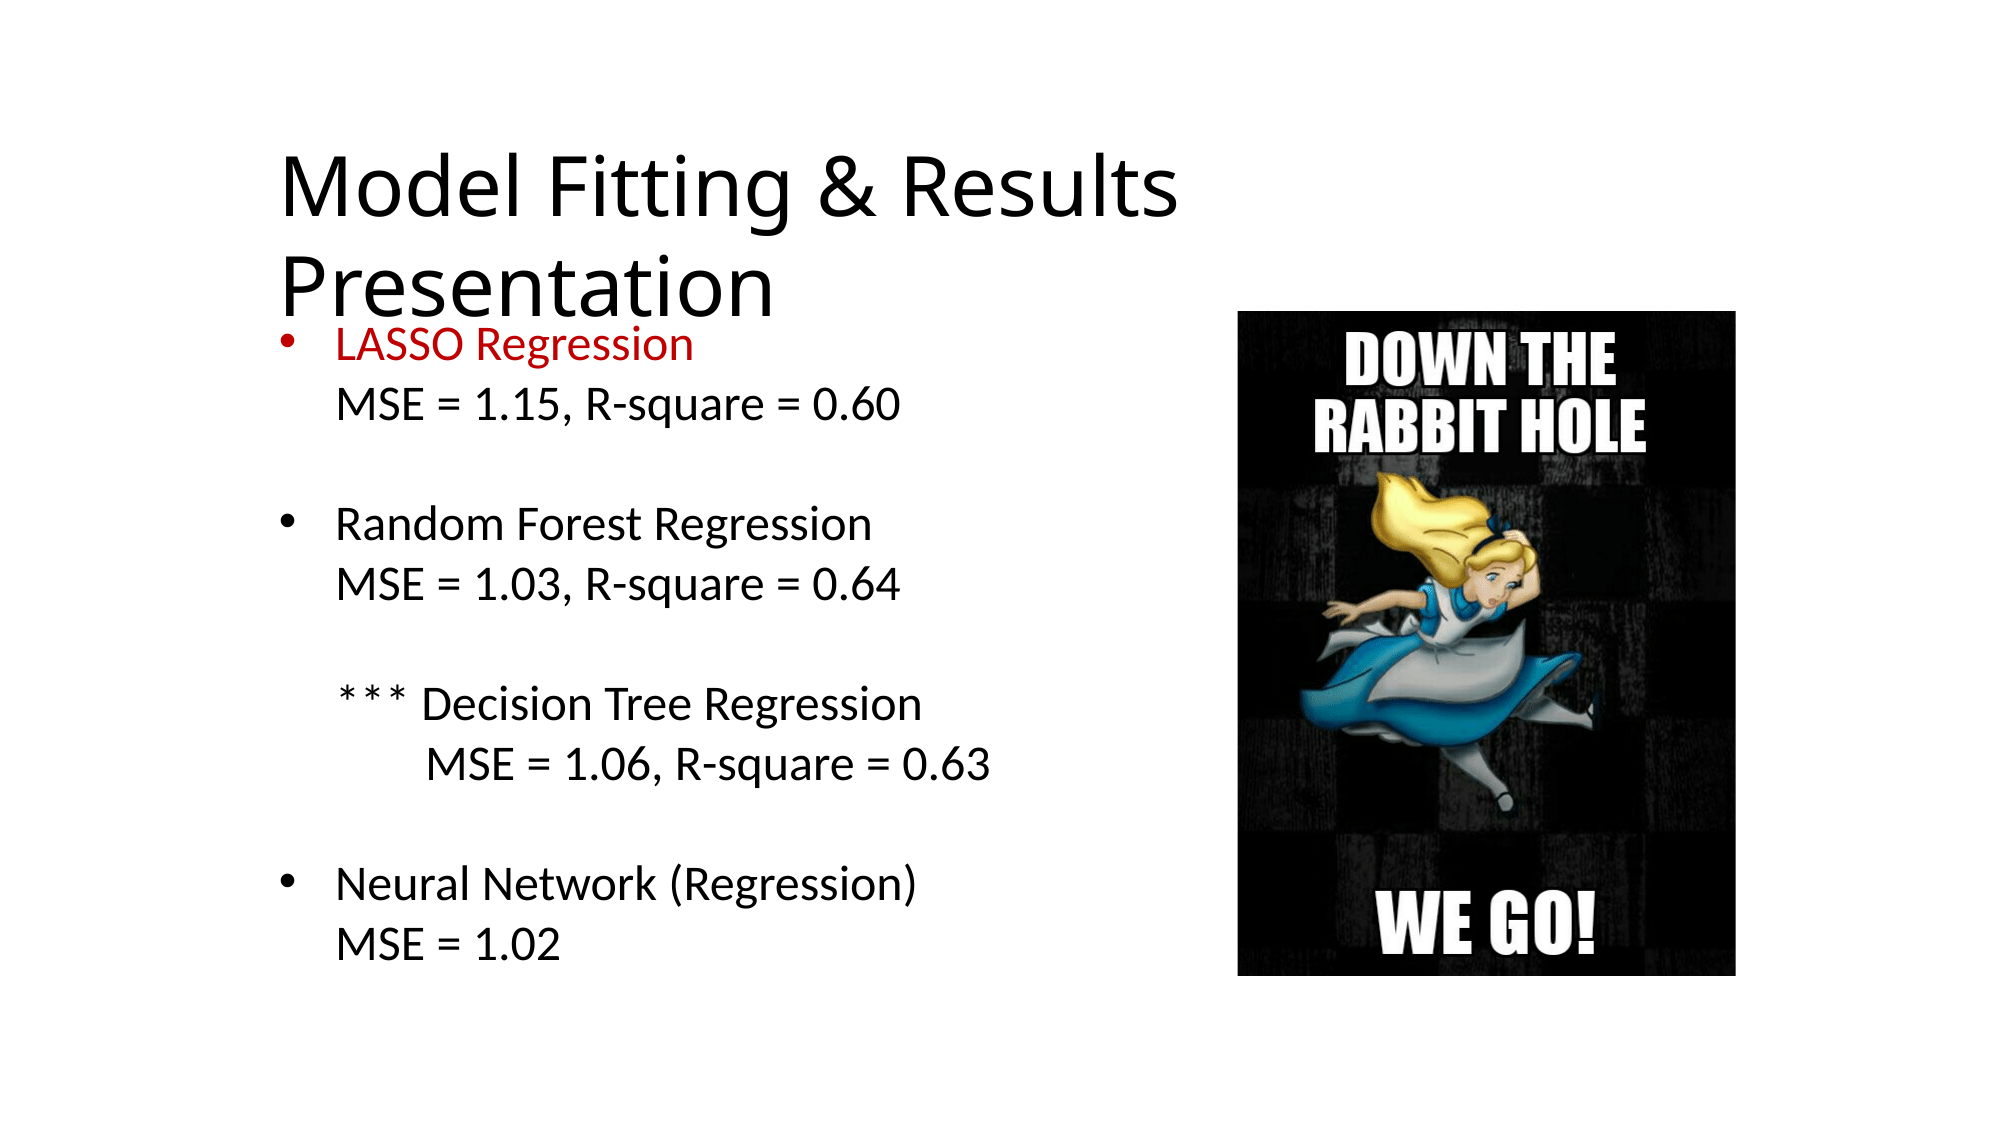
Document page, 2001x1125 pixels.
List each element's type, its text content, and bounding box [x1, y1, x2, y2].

text_box LASSO Regression MSE = 1.15, R-square = 0.60 Random Forest Regression MSE = 1.03, R-square = 0.64 *** Decision Tree Regression MSE = 1.06, R-square = 0.63 Neural Network (Regression) MSE = 1.02 [264, 303, 1018, 978]
picture [1237, 311, 1736, 976]
text_box Model Fitting & Results Presentation [264, 126, 1538, 341]
